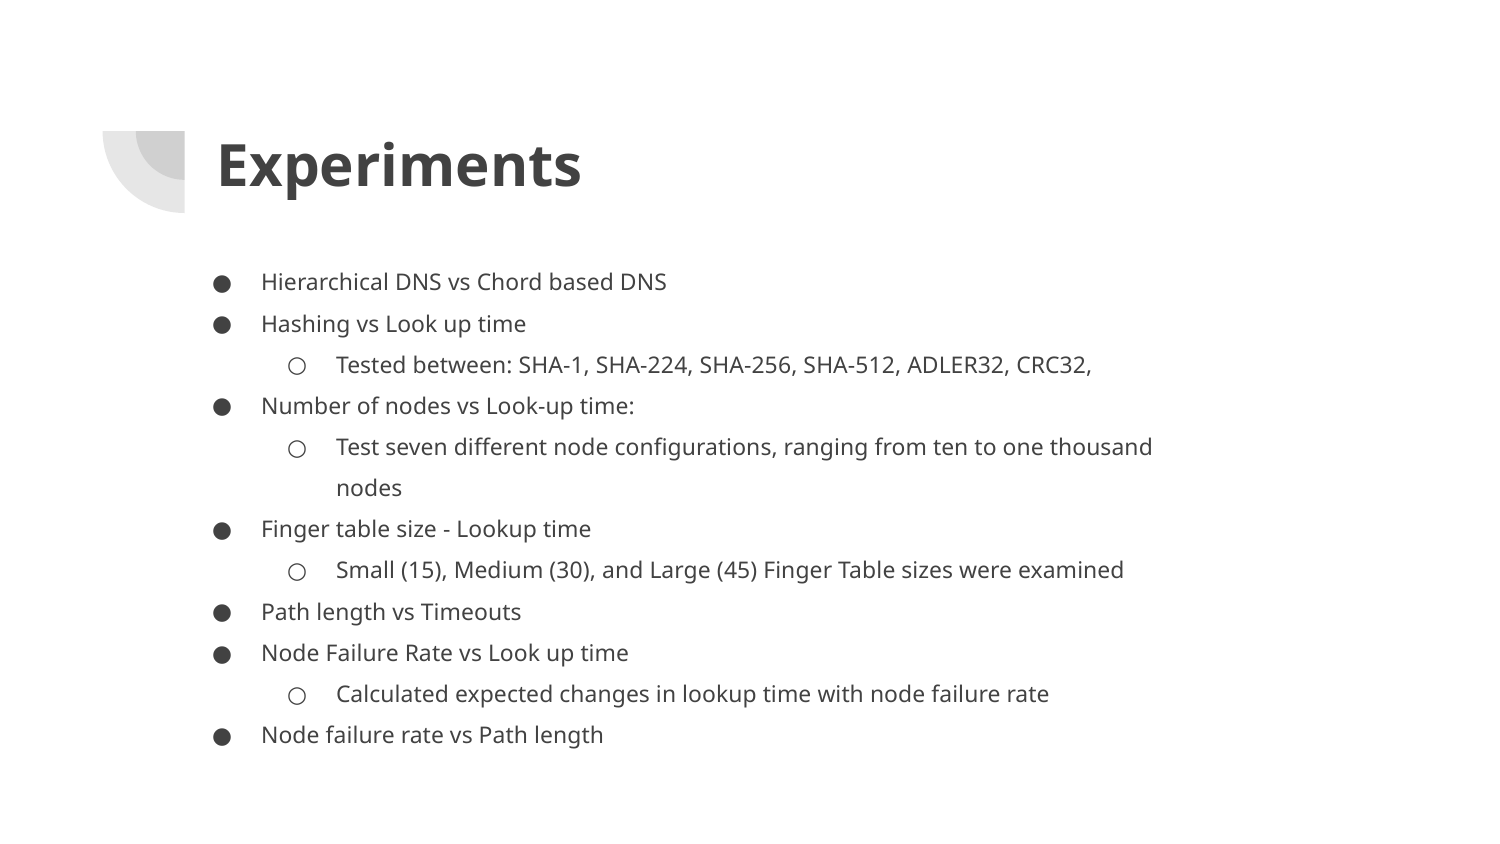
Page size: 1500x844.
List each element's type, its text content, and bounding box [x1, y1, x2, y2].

list Hierarchical DNS vs Chord based DNS Hashing vs Look up time Tested between: SHA-1, SHA-224, SHA-256, SHA-512, ADLER32, CRC32, Number of nodes vs Look-up time: Test seven different node configurations, ranging from ten to one thousand nodes Finger table size - Lookup time Small (15), Medium (30), and Large (45) Finger Table sizes were examined Path length vs Timeouts Node Failure Rate vs Look up time Calculated expected changes in lookup time with node failure rate Node failure rate vs Path length [171, 239, 1220, 844]
title Experiments [201, 113, 1356, 224]
